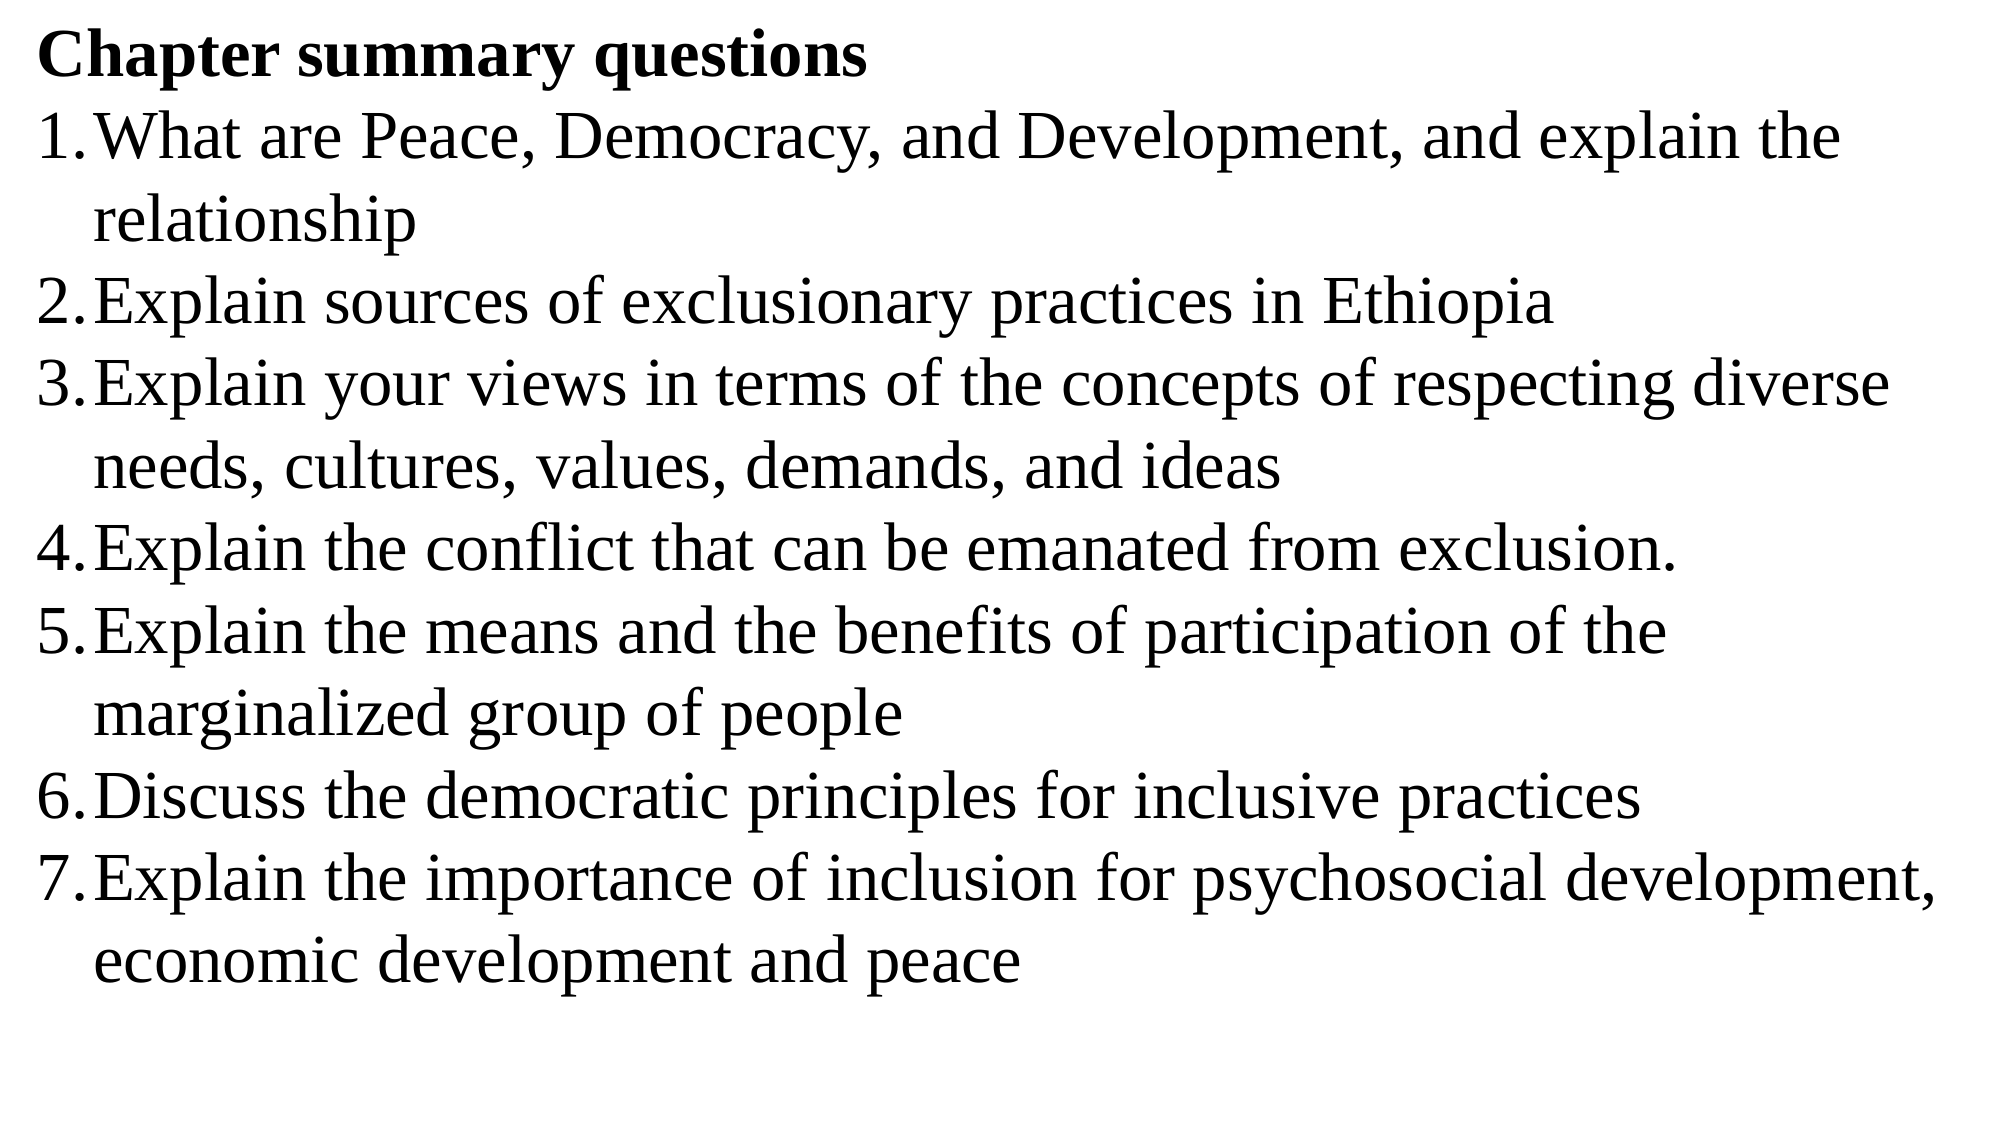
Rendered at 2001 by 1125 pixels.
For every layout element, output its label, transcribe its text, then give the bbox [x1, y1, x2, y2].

text_box Chapter summary questions What are Peace, Democracy, and Development, and explain the relationship Explain sources of exclusionary practices in Ethiopia Explain your views in terms of the concepts of respecting diverse needs, cultures, values, demands, and ideas Explain the conflict that can be emanated from exclusion. Explain the means and the benefits of participation of the marginalized group of people Discuss the democratic principles for inclusive practices Explain the importance of inclusion for psychosocial development, economic development and peace [22, 0, 2000, 1004]
